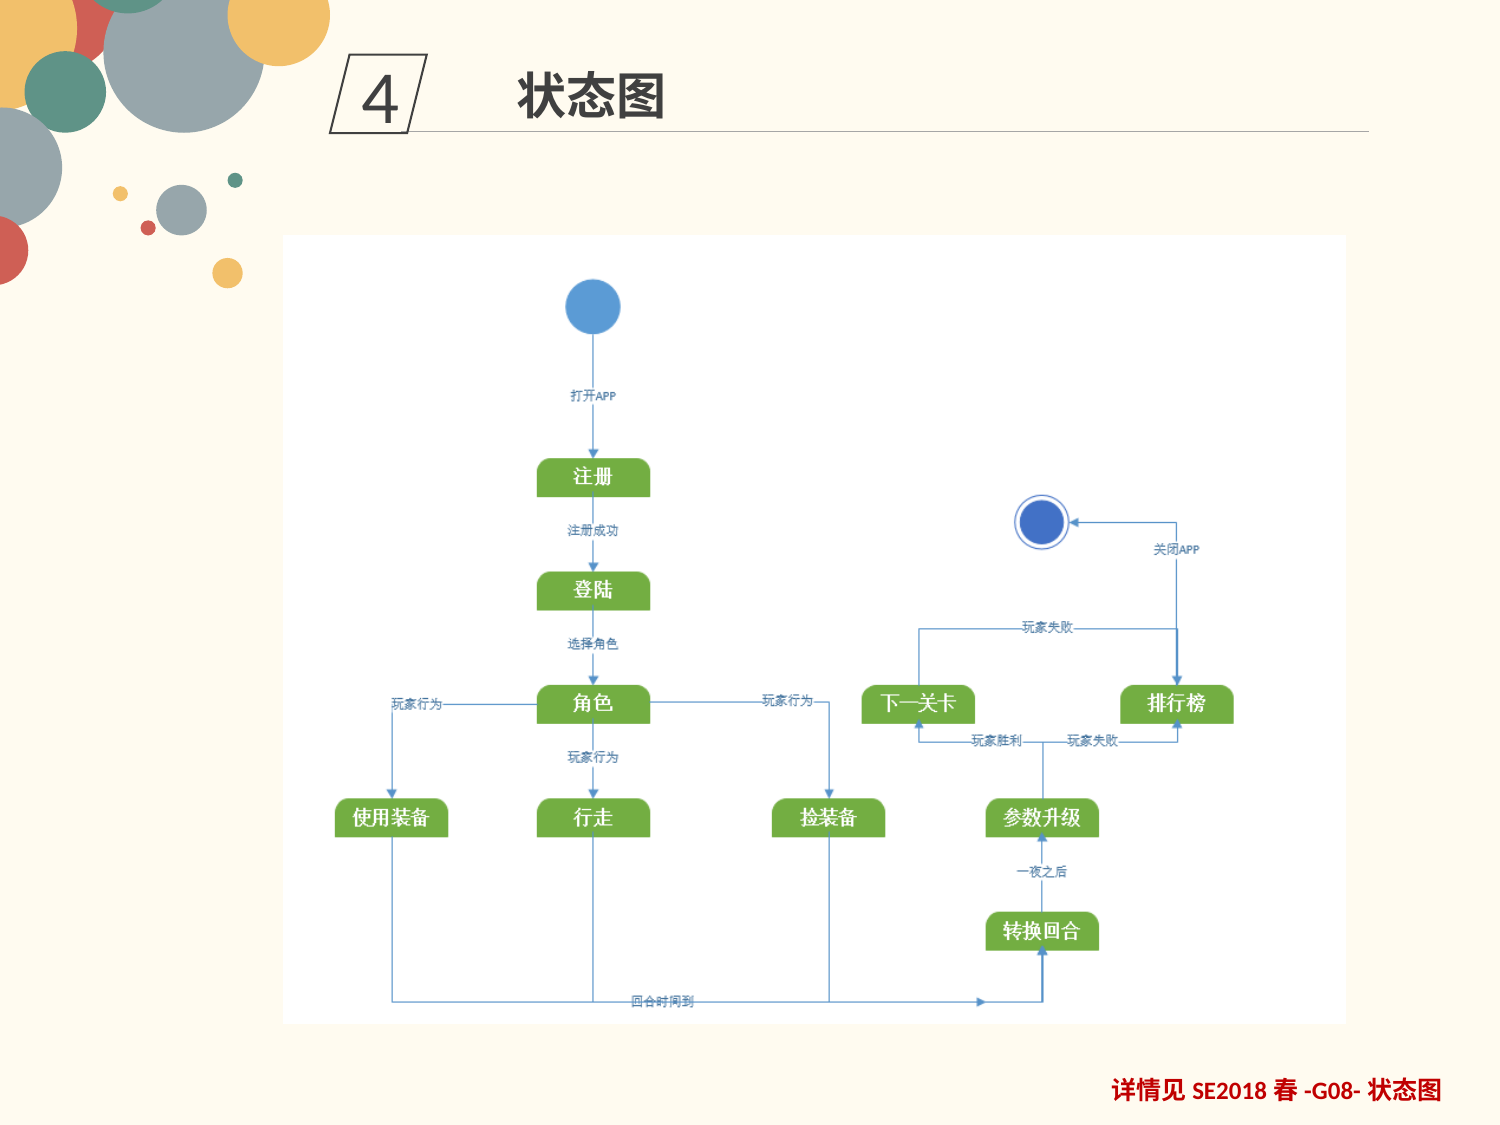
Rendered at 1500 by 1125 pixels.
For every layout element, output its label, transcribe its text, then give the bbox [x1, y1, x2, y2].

text_box 状态图 [501, 57, 1272, 131]
text_box 4 [330, 53, 429, 135]
text_box 详情见SE2018春-G08-状态图 [1096, 1067, 1500, 1112]
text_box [0, 0, 330, 289]
picture [283, 235, 1346, 1024]
